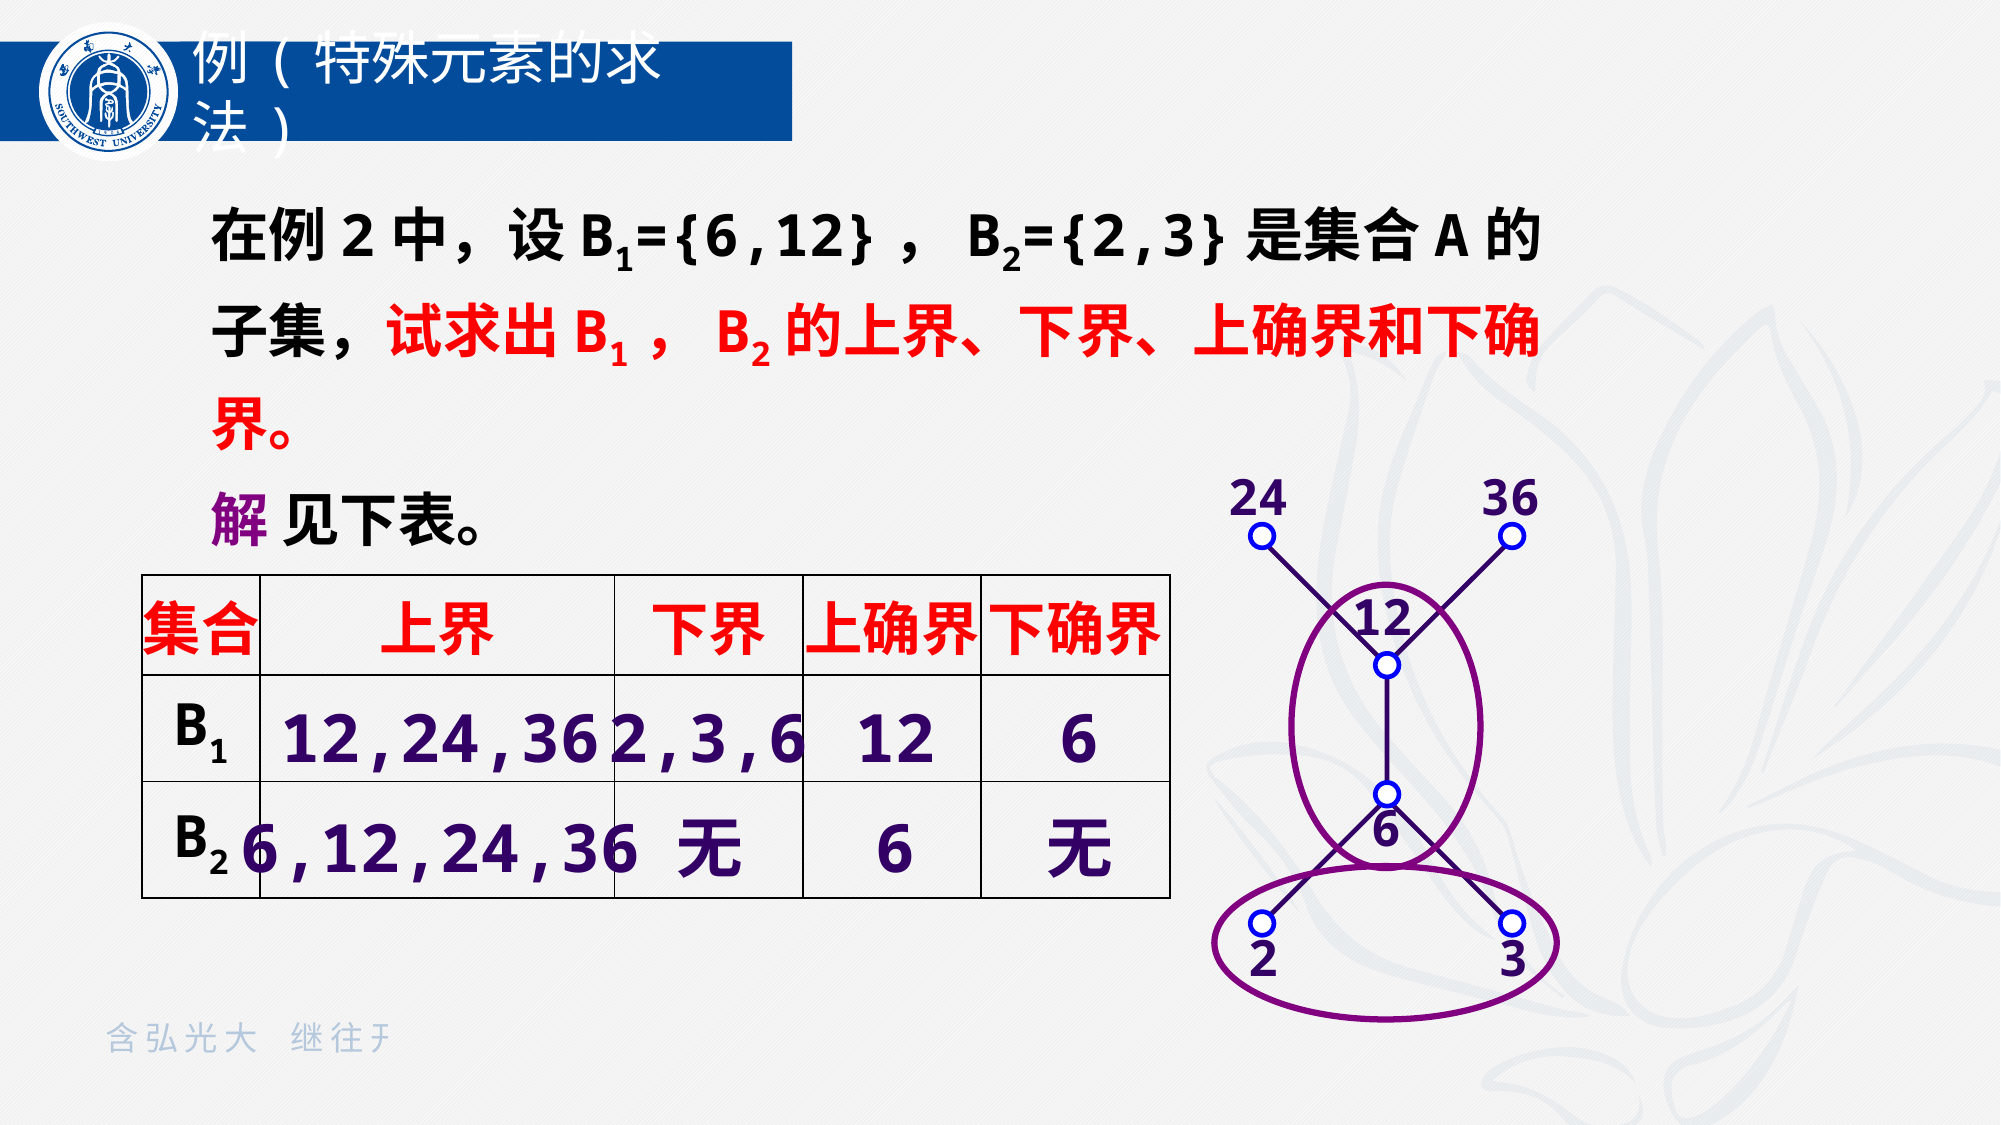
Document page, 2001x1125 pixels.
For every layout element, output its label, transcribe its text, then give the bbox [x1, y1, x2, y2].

table_cell B1 [143, 676, 259, 781]
text_box [1258, 994, 1513, 1020]
text_box [1214, 927, 1218, 959]
table_header 集合 [143, 576, 259, 674]
text_box 6 [1045, 688, 1115, 784]
table_cell B2 [143, 782, 259, 897]
text_box 12,24,36 [265, 688, 594, 784]
text_box 6,12,24,36 [225, 798, 656, 894]
text_box 在例2中，设B1={6,12}，B2={2,3}是集合A的子集，试求出B1，B2的上界、下界、上确界和下确界。 解 见下表。 [195, 174, 1558, 561]
table_cell [615, 676, 802, 688]
text_box 无 [661, 798, 758, 894]
text_box 12 [840, 688, 951, 784]
text_box 2,3,6 [594, 688, 824, 784]
text_box 6 [860, 798, 931, 894]
table_header 上确界 [804, 576, 980, 674]
table_header 上界 [261, 576, 614, 674]
table_cell [982, 782, 1169, 897]
list 例(特殊元素的求法) [180, 41, 793, 141]
table_header 下界 [615, 576, 802, 674]
table_cell [615, 784, 802, 897]
table_cell [804, 782, 980, 897]
table_cell [982, 676, 1169, 781]
table_cell [804, 676, 980, 781]
table_header 下确界 [982, 576, 1169, 674]
table_cell [261, 782, 614, 798]
table_cell [261, 676, 614, 781]
text_box [1551, 922, 1557, 963]
text_box 无 [1031, 798, 1129, 894]
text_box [1218, 458, 1551, 994]
